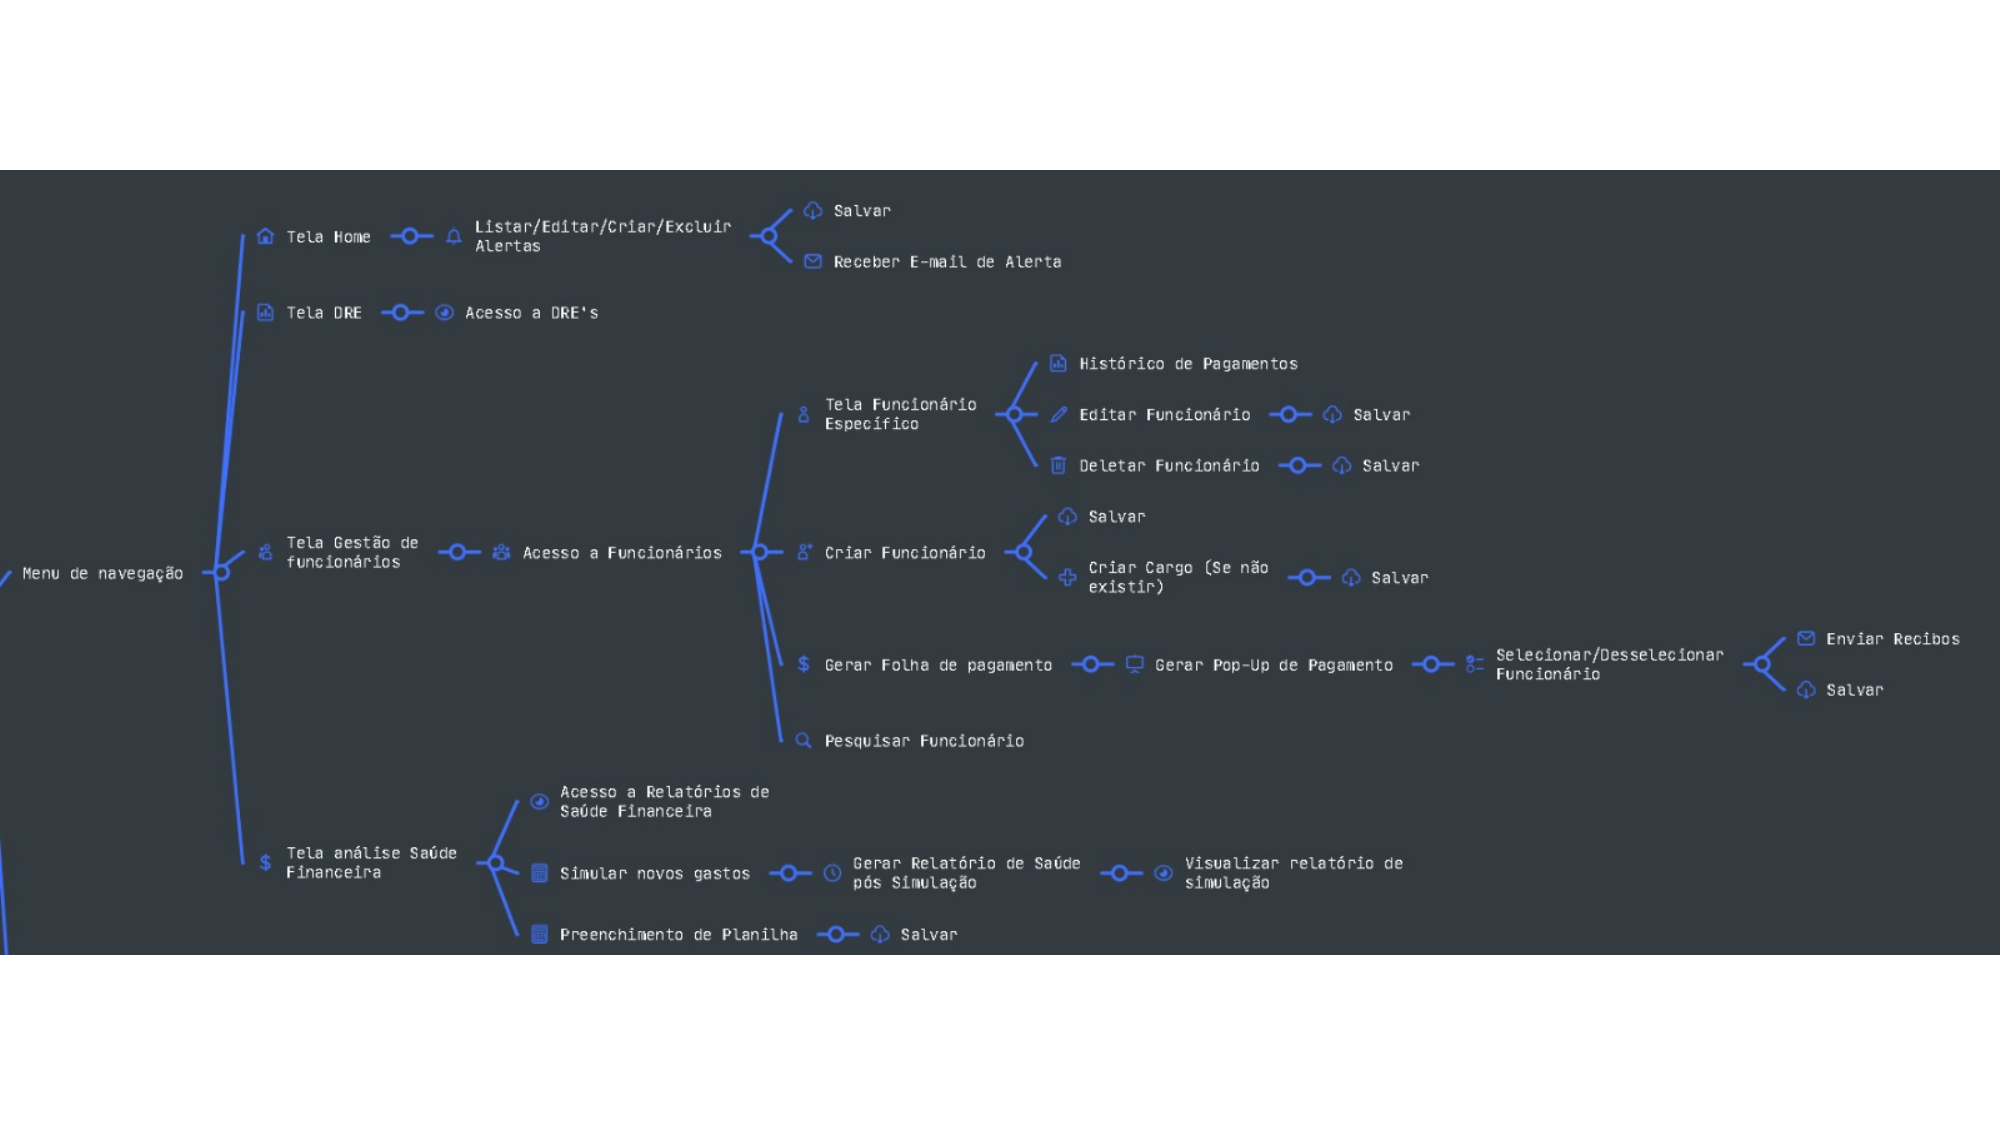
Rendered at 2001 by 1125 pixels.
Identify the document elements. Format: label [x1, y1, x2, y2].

picture [0, 170, 2000, 955]
